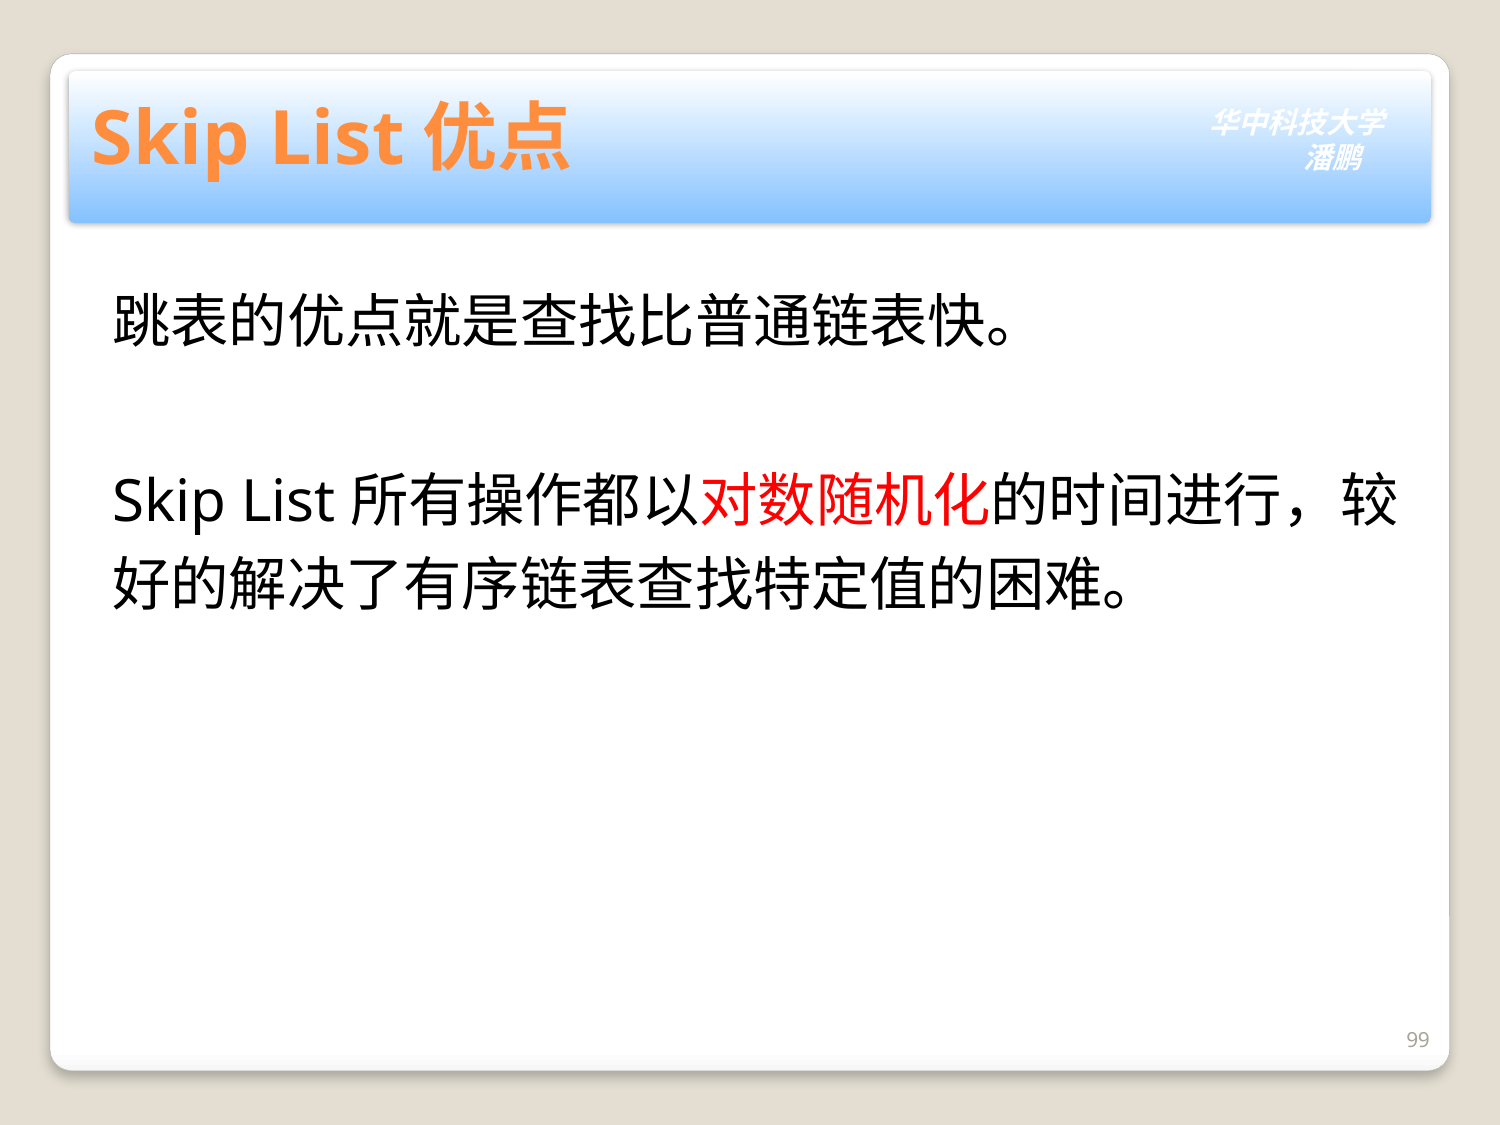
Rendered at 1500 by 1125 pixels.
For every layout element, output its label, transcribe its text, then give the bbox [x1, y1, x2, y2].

list 跳表的优点就是查找比普通链表快。 Skip List所有操作都以对数随机化的时间进行，较好的解决了有序链表查找特定值的困难。 [82, 255, 1426, 943]
slide_number 99 [1369, 1002, 1445, 1063]
title Skip List优点 [76, 78, 1420, 188]
